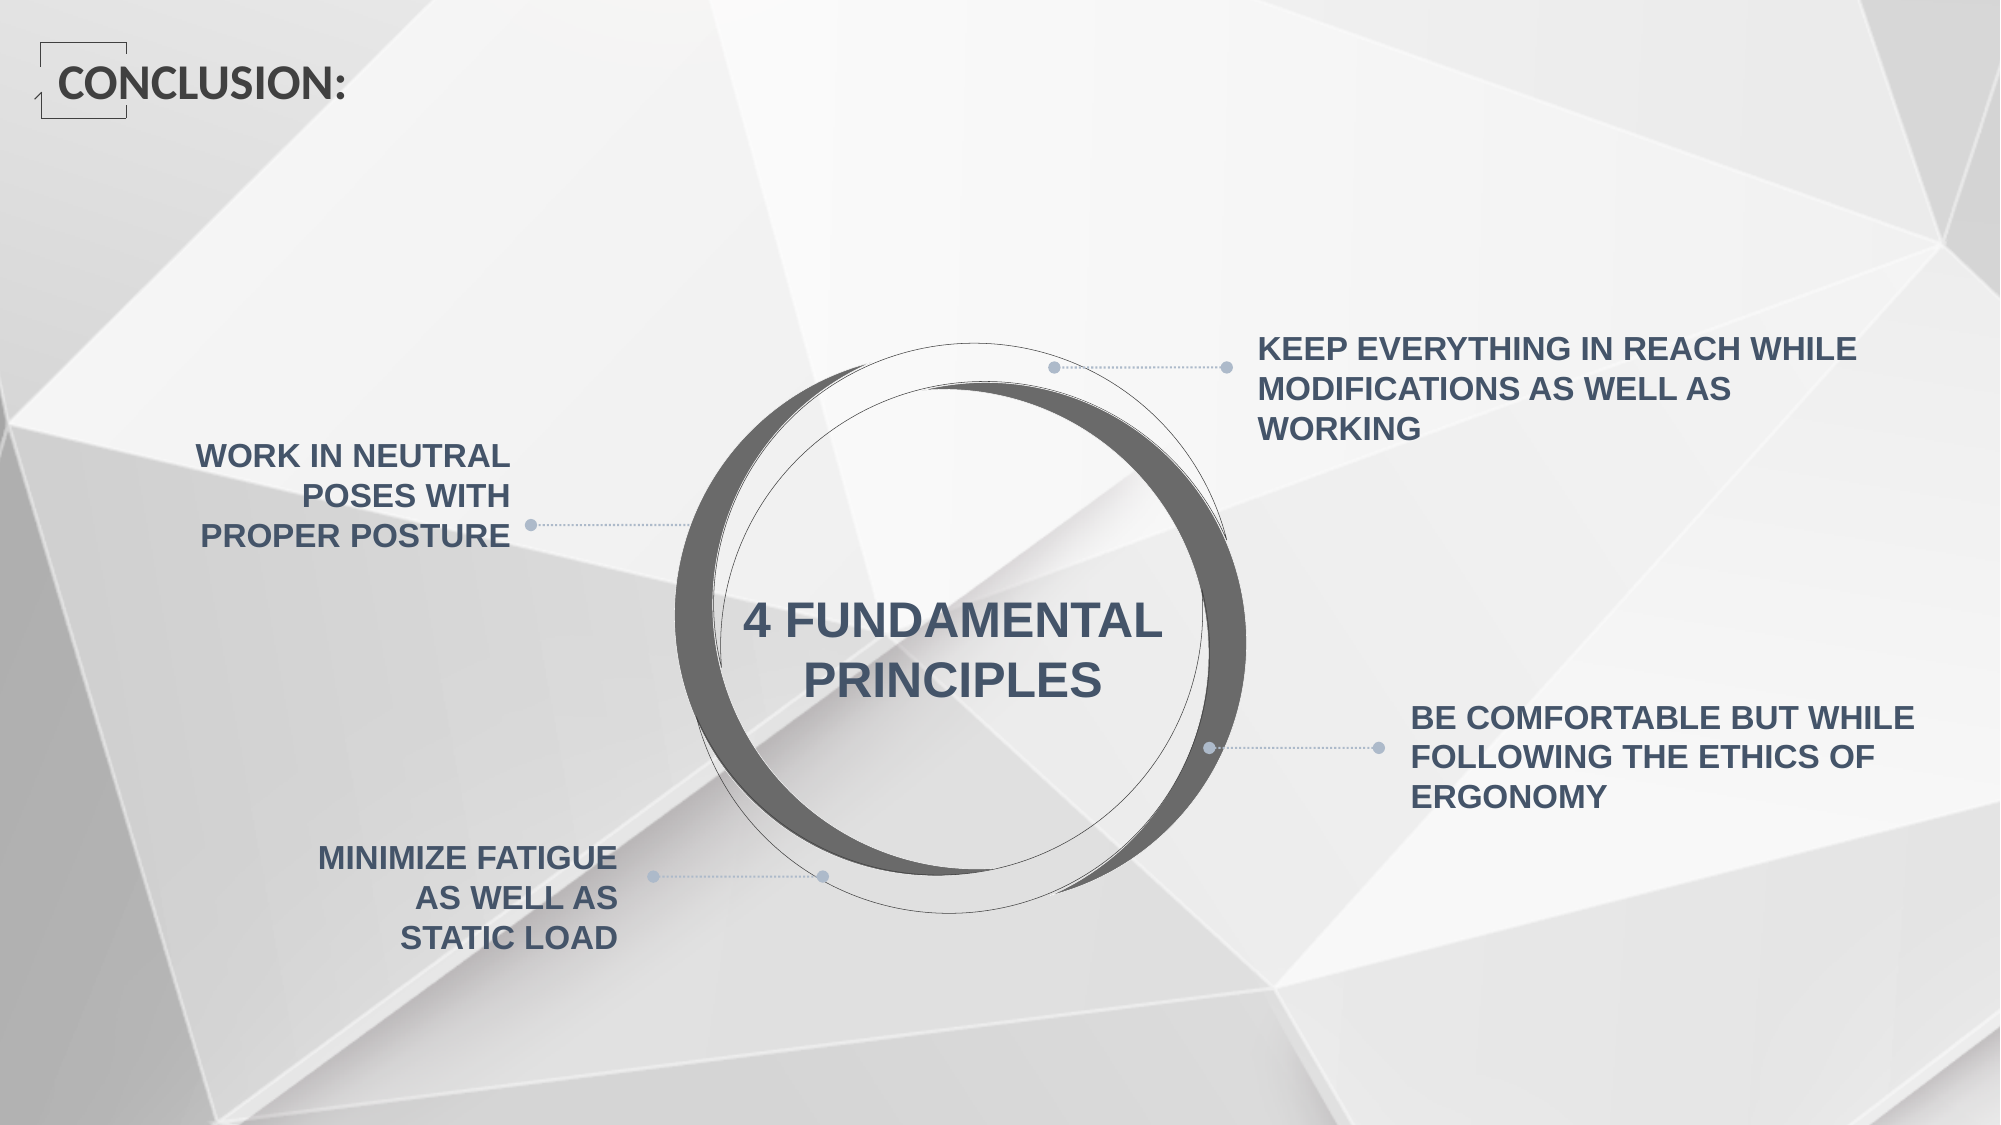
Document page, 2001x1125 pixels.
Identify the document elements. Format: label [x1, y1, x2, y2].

text_box [34, 42, 127, 119]
text_box [653, 347, 1379, 910]
picture [0, 0, 2000, 1125]
